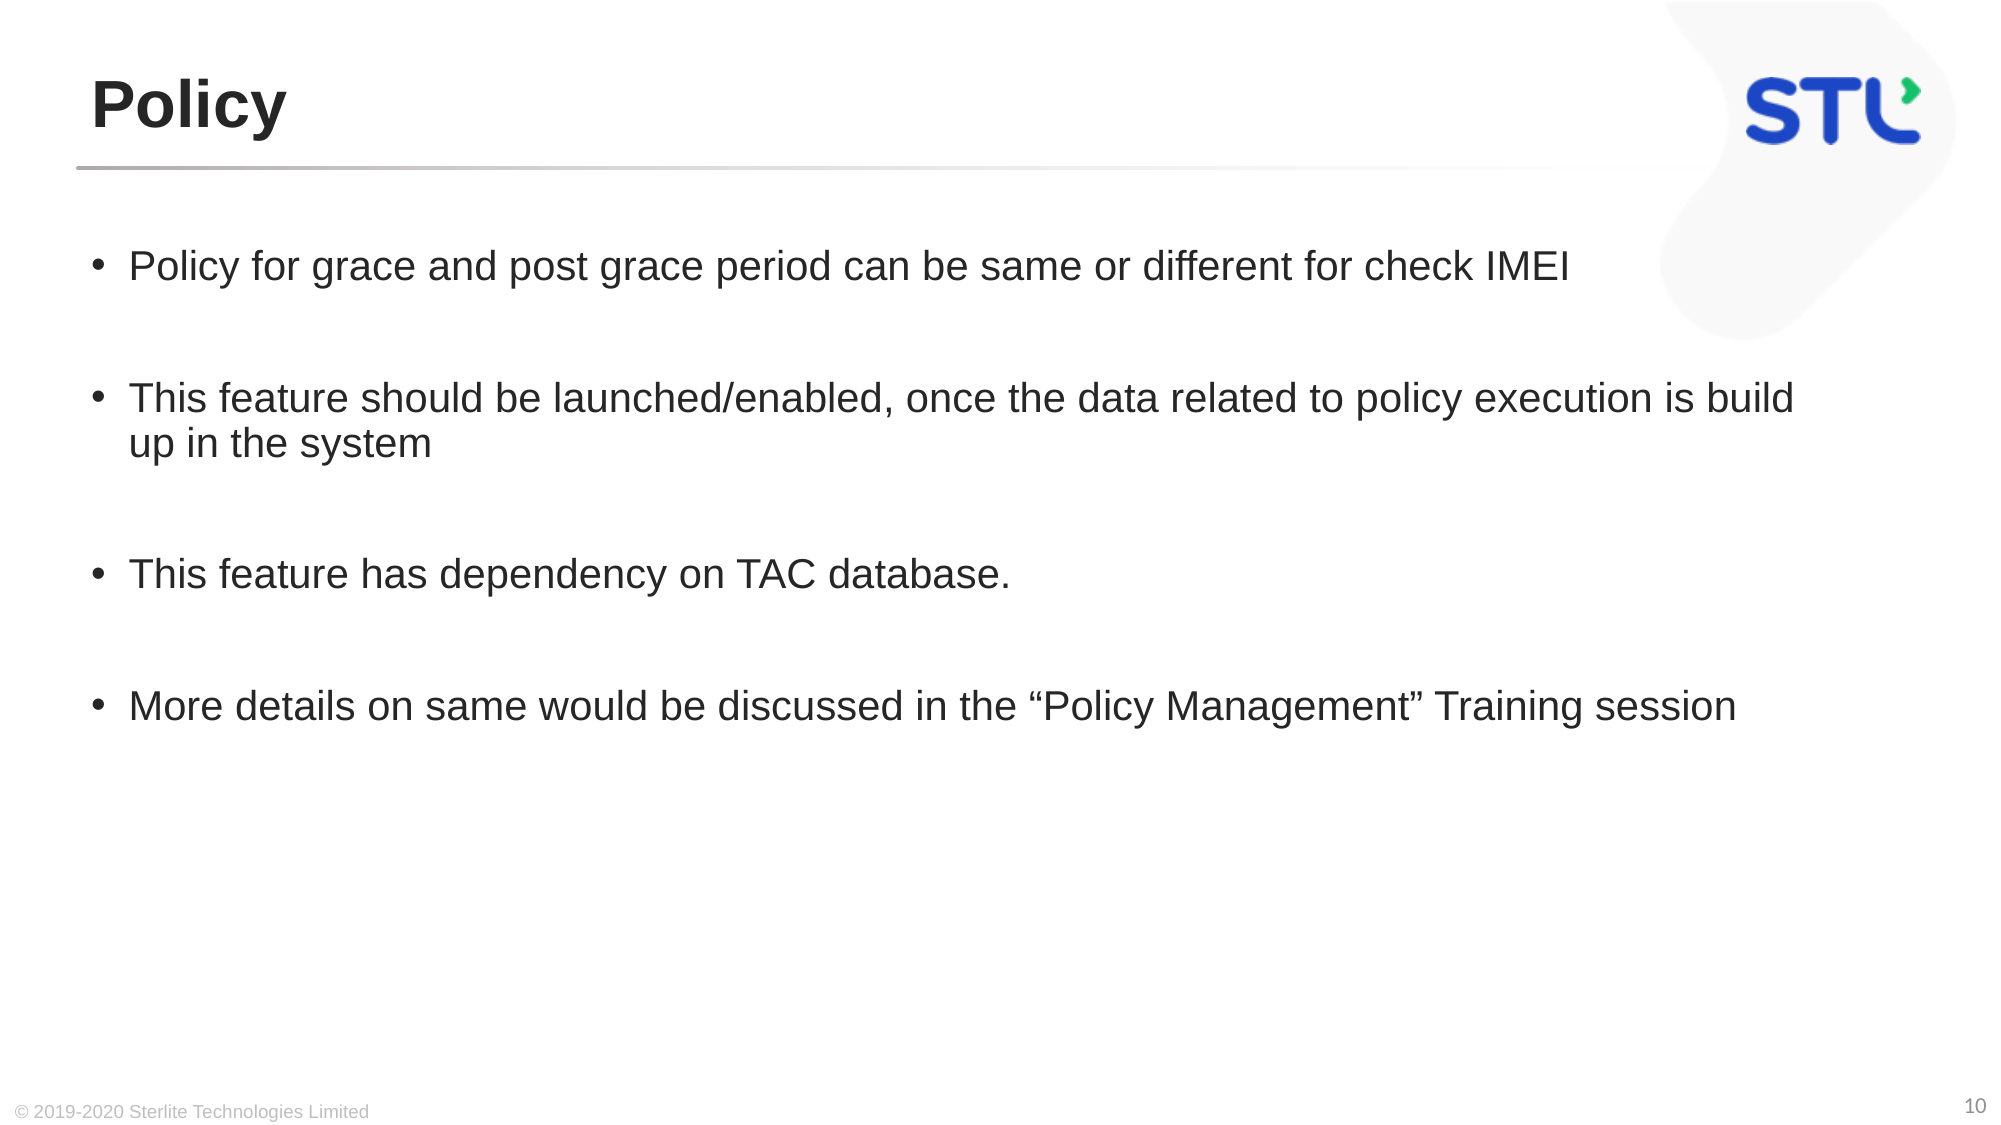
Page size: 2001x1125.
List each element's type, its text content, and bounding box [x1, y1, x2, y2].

slide_number 10 [1955, 1083, 1997, 1122]
picture [1746, 77, 1921, 145]
list Policy for grace and post grace period can be same or different for check IMEI This feature should be launched/enabled, once the data related to policy execution is build up in the system This feature has dependency on TAC database. More details on same would be discussed in the “Policy Management” Training session [76, 236, 1829, 936]
title Policy [76, 35, 1564, 167]
footer © 2019-2020 Sterlite Technologies Limited [0, 1083, 455, 1125]
